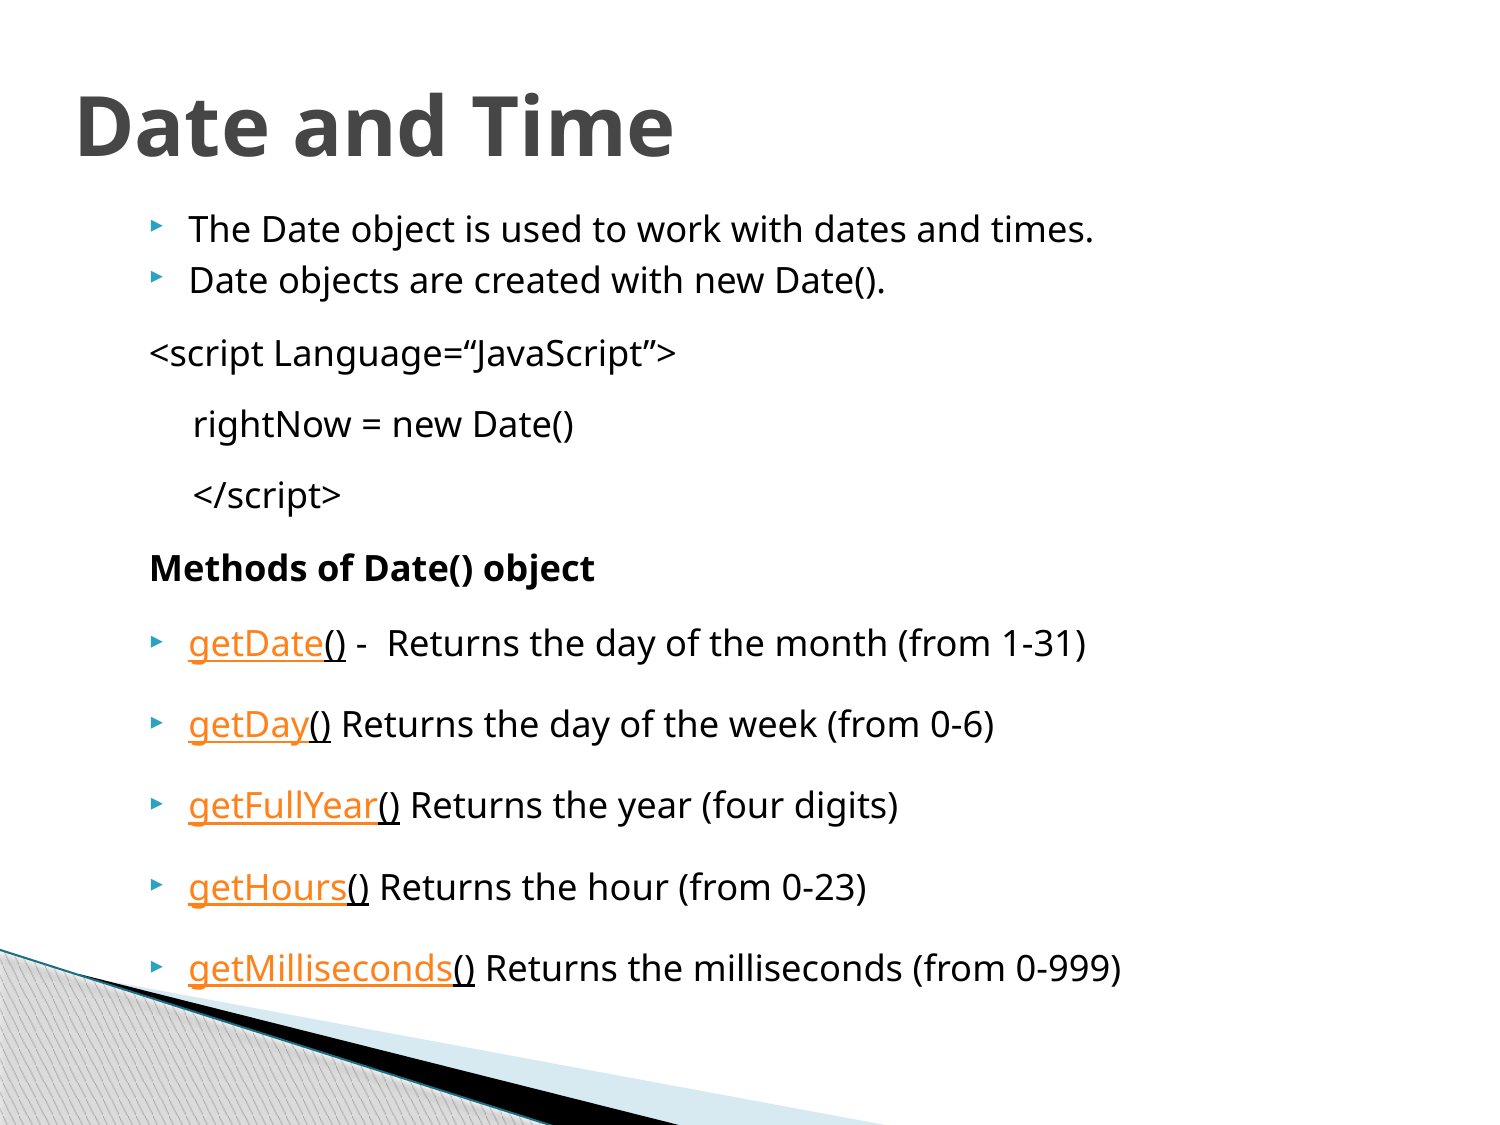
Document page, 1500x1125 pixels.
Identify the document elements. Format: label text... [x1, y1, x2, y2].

title Date and Time [58, 58, 1409, 188]
list The Date object is used to work with dates and times. Date objects are created with new Date(). <script Language=“JavaScript”> rightNow = new Date() </script> Methods of Date() object getDate() - Returns the day of the month (from 1-31) getDay() Returns the day of the week (from 0-6) getFullYear() Returns the year (four digits) getHours() Returns the hour (from 0-23) getMilliseconds() Returns the milliseconds (from 0-999) [117, 199, 1425, 1008]
